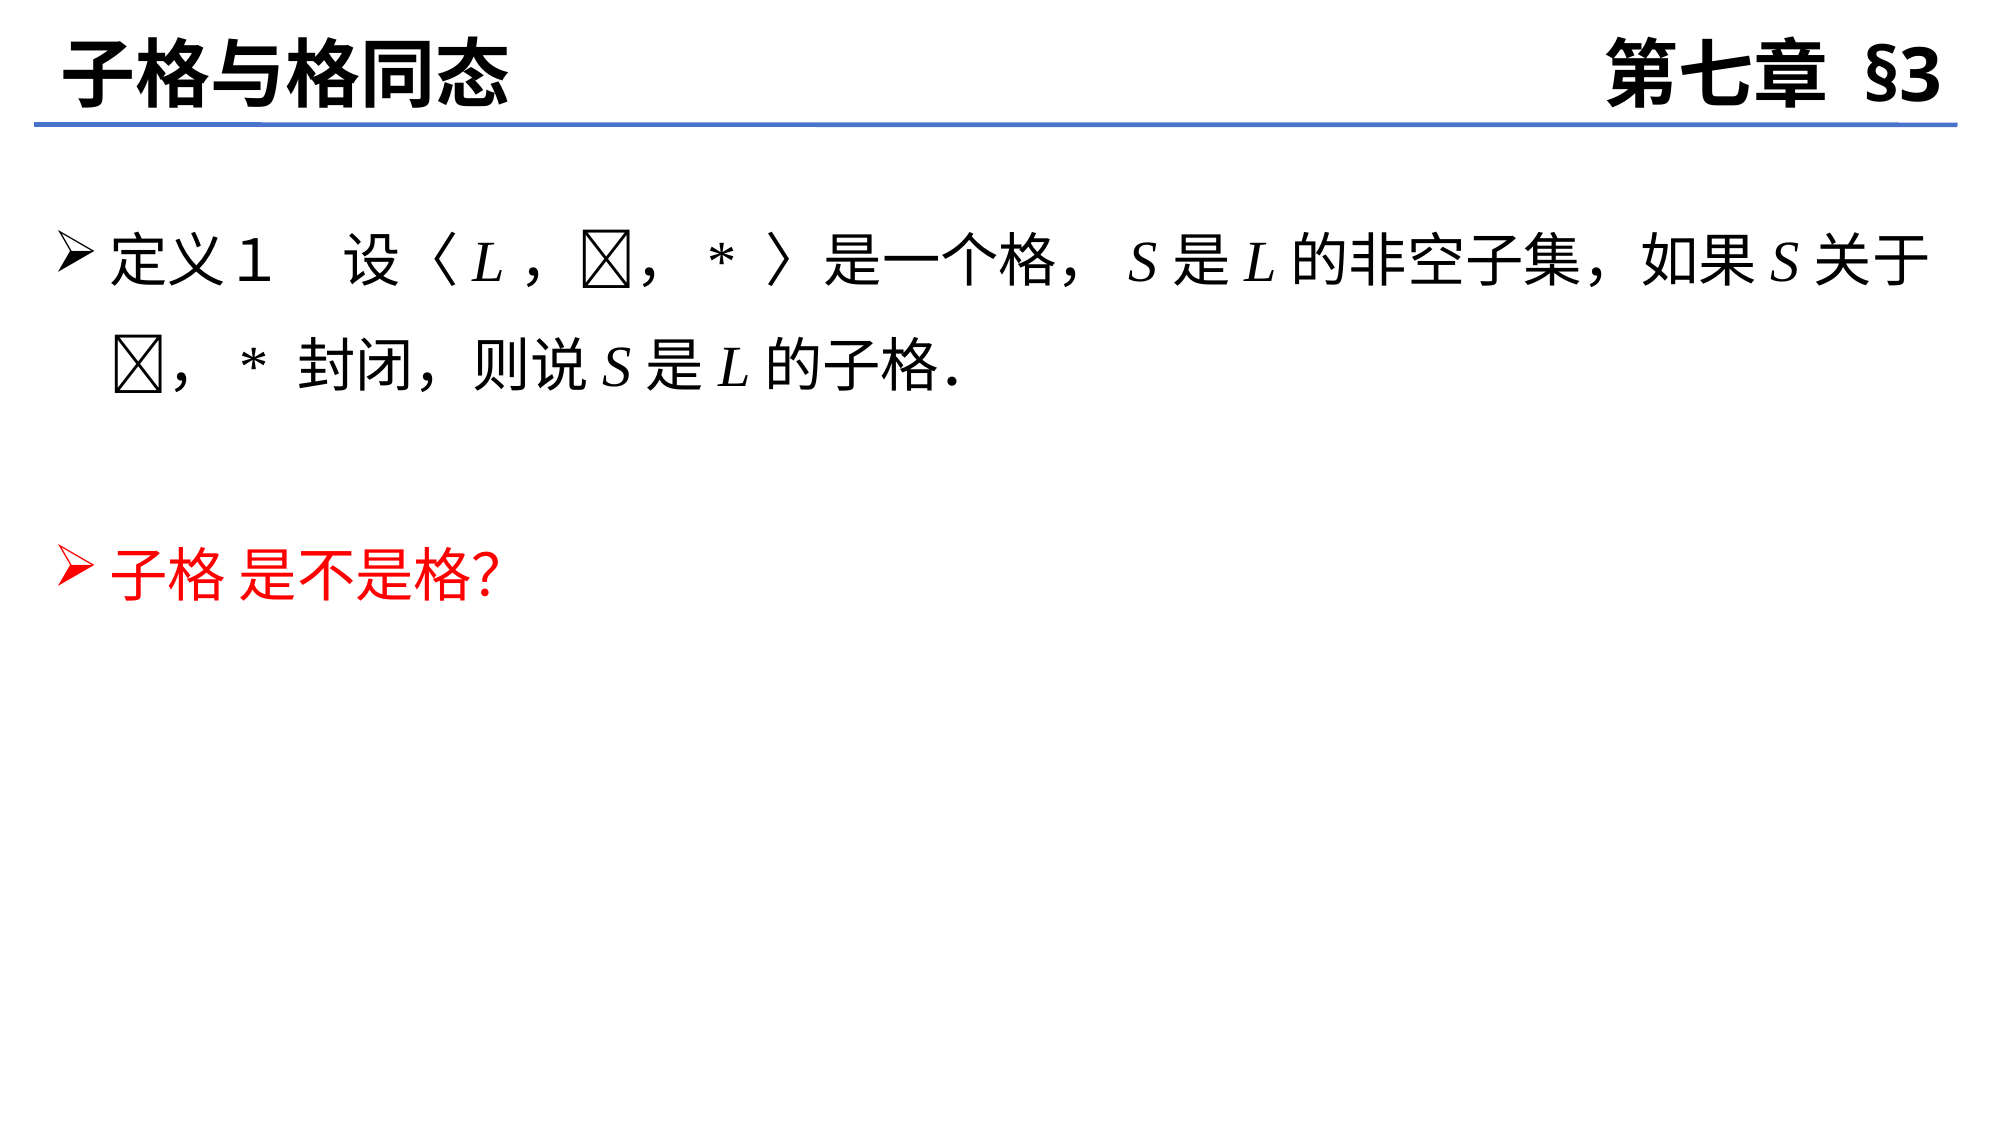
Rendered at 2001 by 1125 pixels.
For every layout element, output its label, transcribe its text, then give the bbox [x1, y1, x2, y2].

text_box 定义１ 设〈L，，* 〉是一个格，S是L的非空子集，如果S关于，* 封闭，则说S是L的子格． 子格 是不是格？ [38, 181, 1951, 1065]
text_box 第七章 §3 [1576, 19, 1958, 124]
text_box 子格与格同态 [46, 18, 932, 124]
